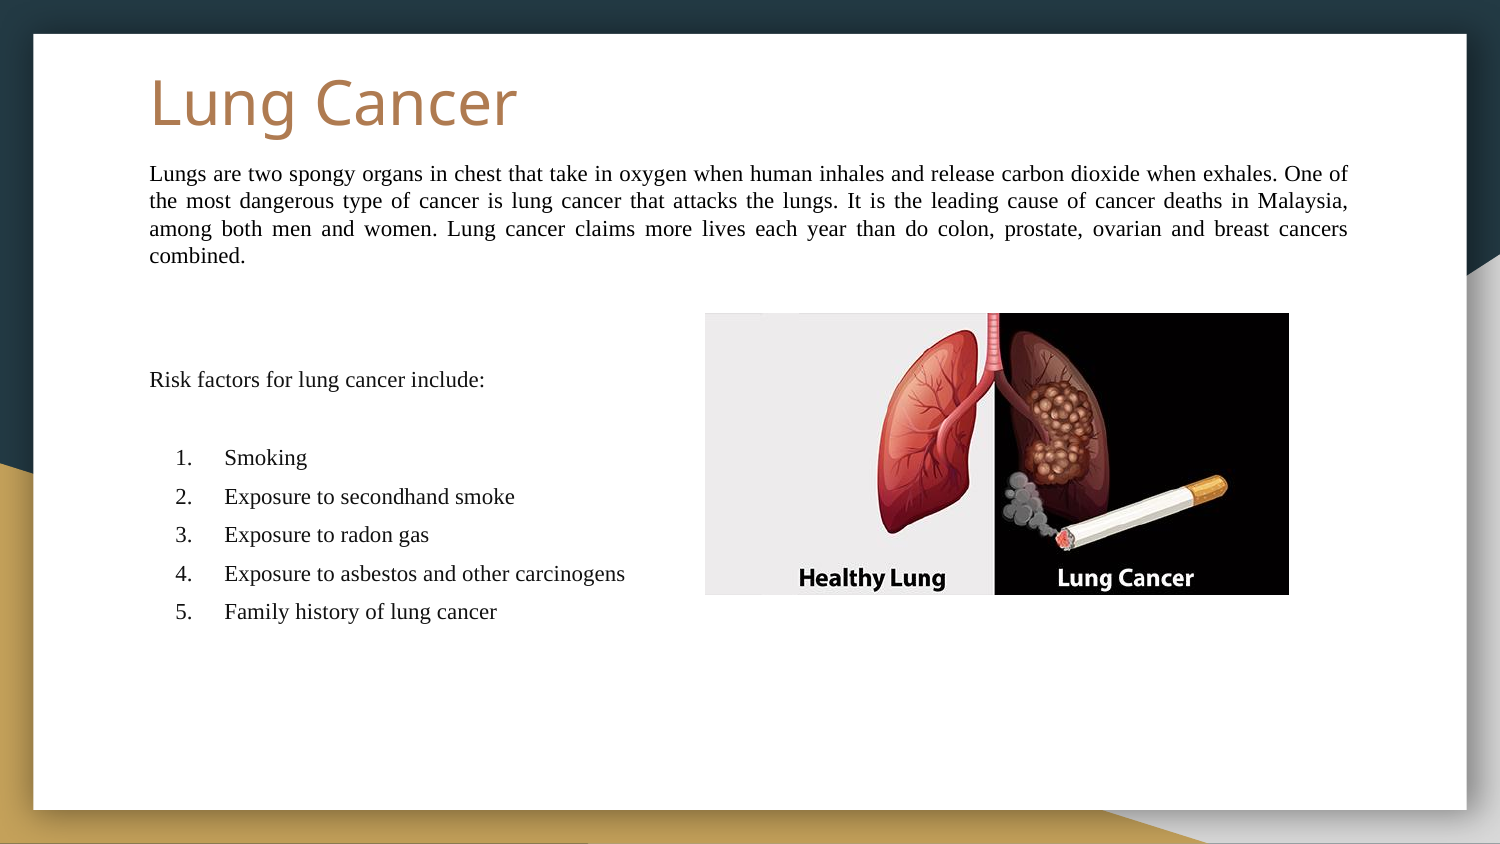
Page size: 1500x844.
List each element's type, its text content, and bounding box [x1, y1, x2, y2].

list Lungs are two spongy organs in chest that take in oxygen when human inhales and release carbon dioxide when exhales. One of the most dangerous type of cancer is lung cancer that attacks the lungs. It is the leading cause of cancer deaths in Malaysia, among both men and women. Lung cancer claims more lives each year than do colon, prostate, ovarian and breast cancers combined. Risk factors for lung cancer include: Smoking Exposure to secondhand smoke Exposure to radon gas Exposure to asbestos and other carcinogens Family history of lung cancer [134, 143, 1366, 729]
title Lung Cancer [134, 48, 1366, 143]
picture [705, 313, 1289, 596]
